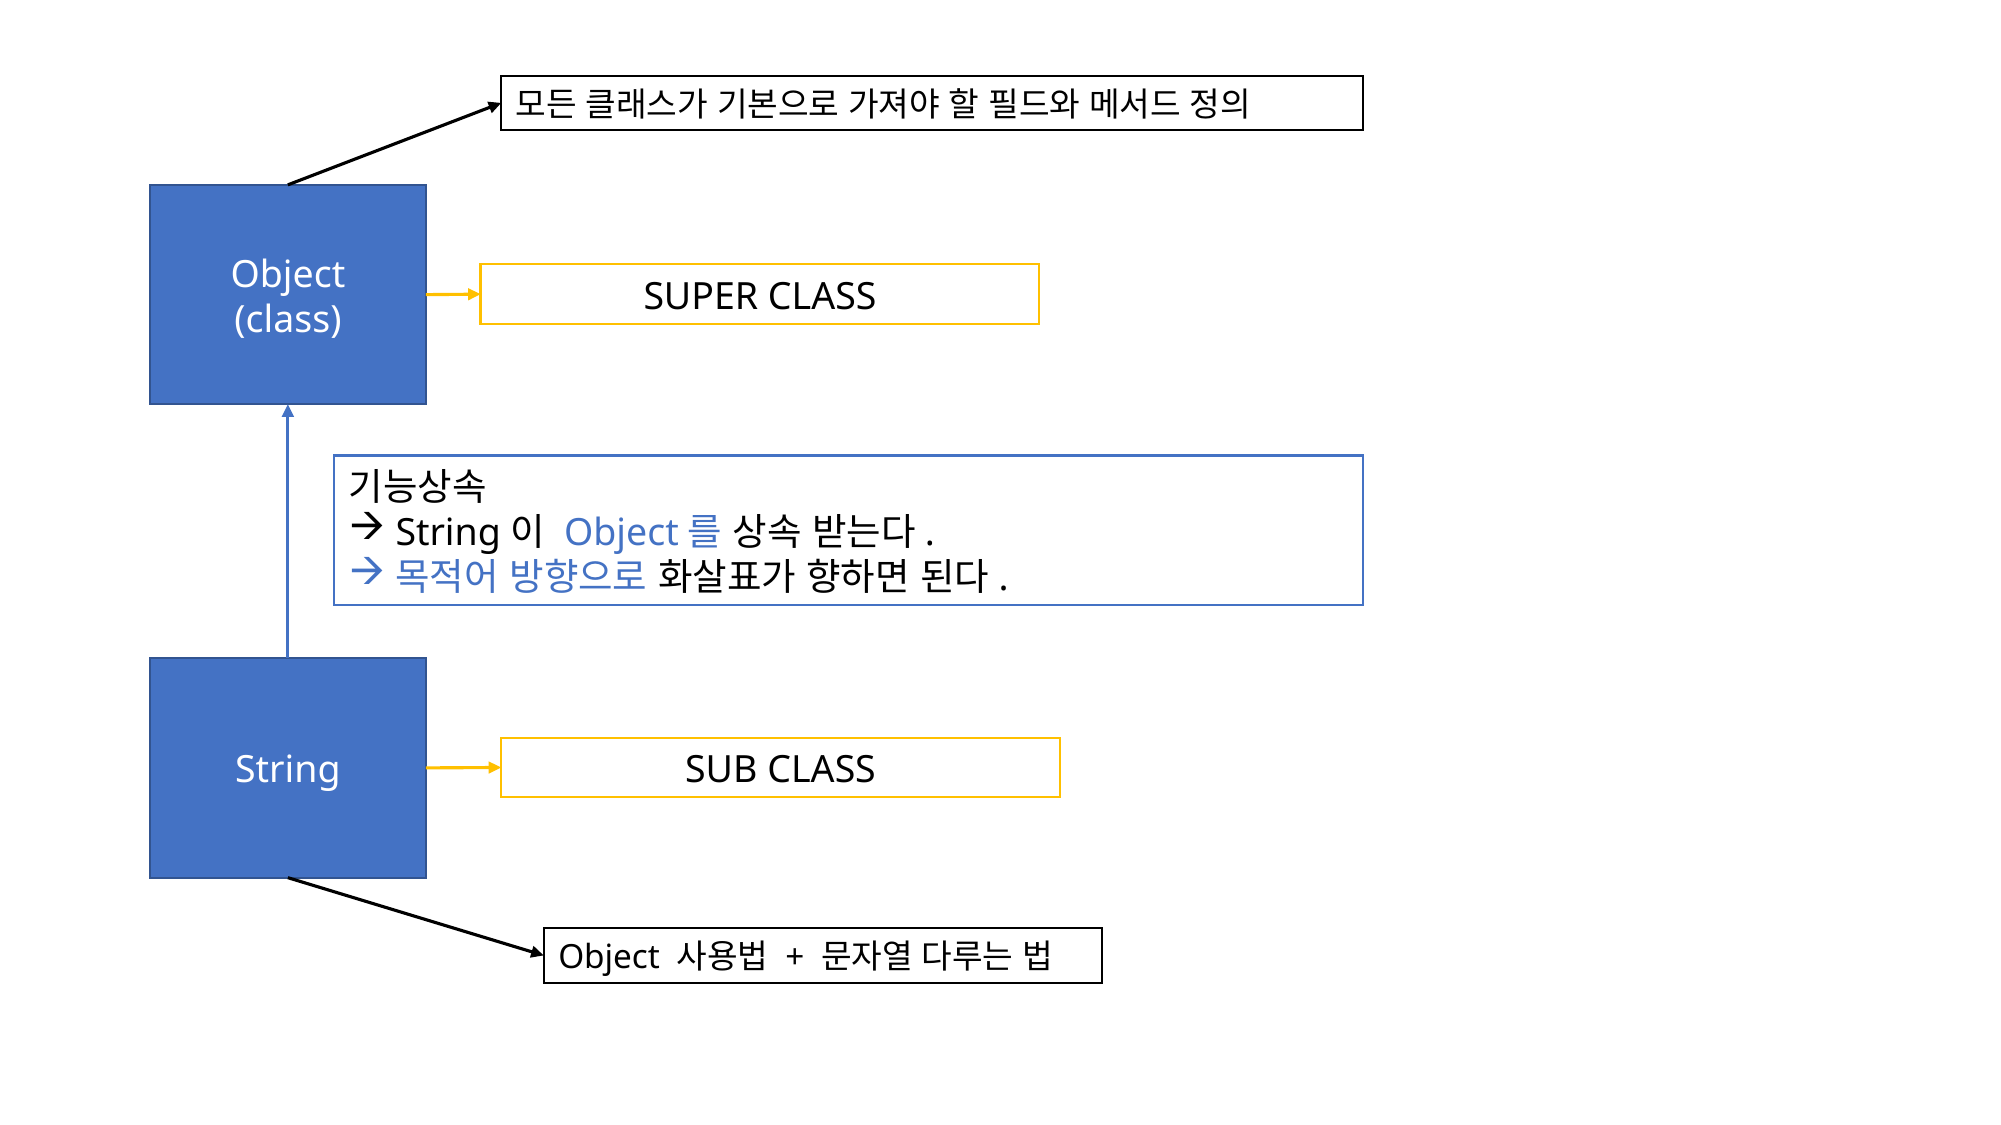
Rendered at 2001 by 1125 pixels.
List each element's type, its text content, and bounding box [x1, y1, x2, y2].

text_box SUPER CLASS [479, 263, 1040, 325]
text_box Object (class) [149, 184, 427, 405]
text_box 기능상속 String이 Object를 상속 받는다. 목적어 방향으로 화살표가 향하면 된다. [333, 454, 1364, 606]
text_box 모든 클래스가 기본으로 가져야 할 필드와 메서드 정의 [500, 75, 1364, 131]
text_box SUB CLASS [500, 737, 1061, 798]
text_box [287, 877, 544, 956]
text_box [287, 103, 502, 185]
text_box Object 사용법 + 문자열 다루는 법 [543, 927, 1103, 984]
text_box String [149, 657, 427, 879]
